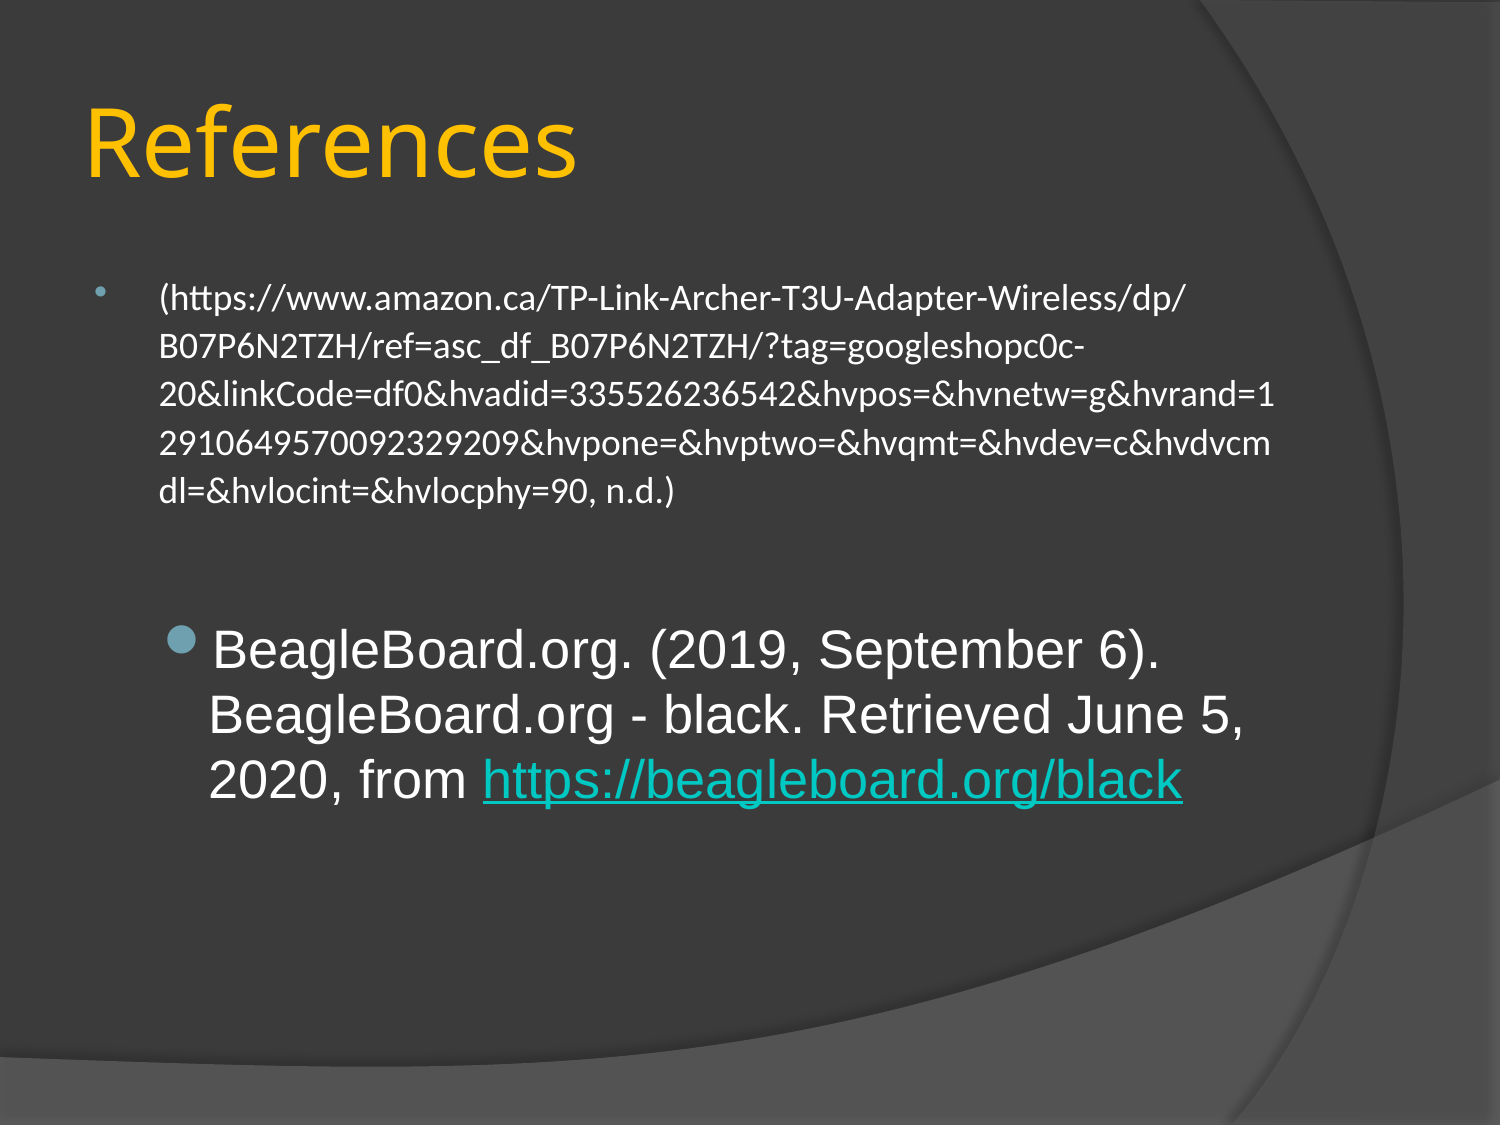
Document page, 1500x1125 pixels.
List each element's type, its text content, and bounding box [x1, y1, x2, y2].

list (https://www.amazon.ca/TP-Link-Archer-T3U-Adapter-Wireless/dp/B07P6N2TZH/ref=asc_df_B07P6N2TZH/?tag=googleshopc0c-20&linkCode=df0&hvadid=335526236542&hvpos=&hvnetw=g&hvrand=12910649570092329209&hvpone=&hvptwo=&hvqmt=&hvdev=c&hvdvcmdl=&hvlocint=&hvlocphy=90, n.d.) BeagleBoard.org. (2019, September 6). BeagleBoard.org - black. Retrieved June 5, 2020, from https://beagleboard.org/black [75, 262, 1300, 1005]
title References [75, 45, 1300, 233]
